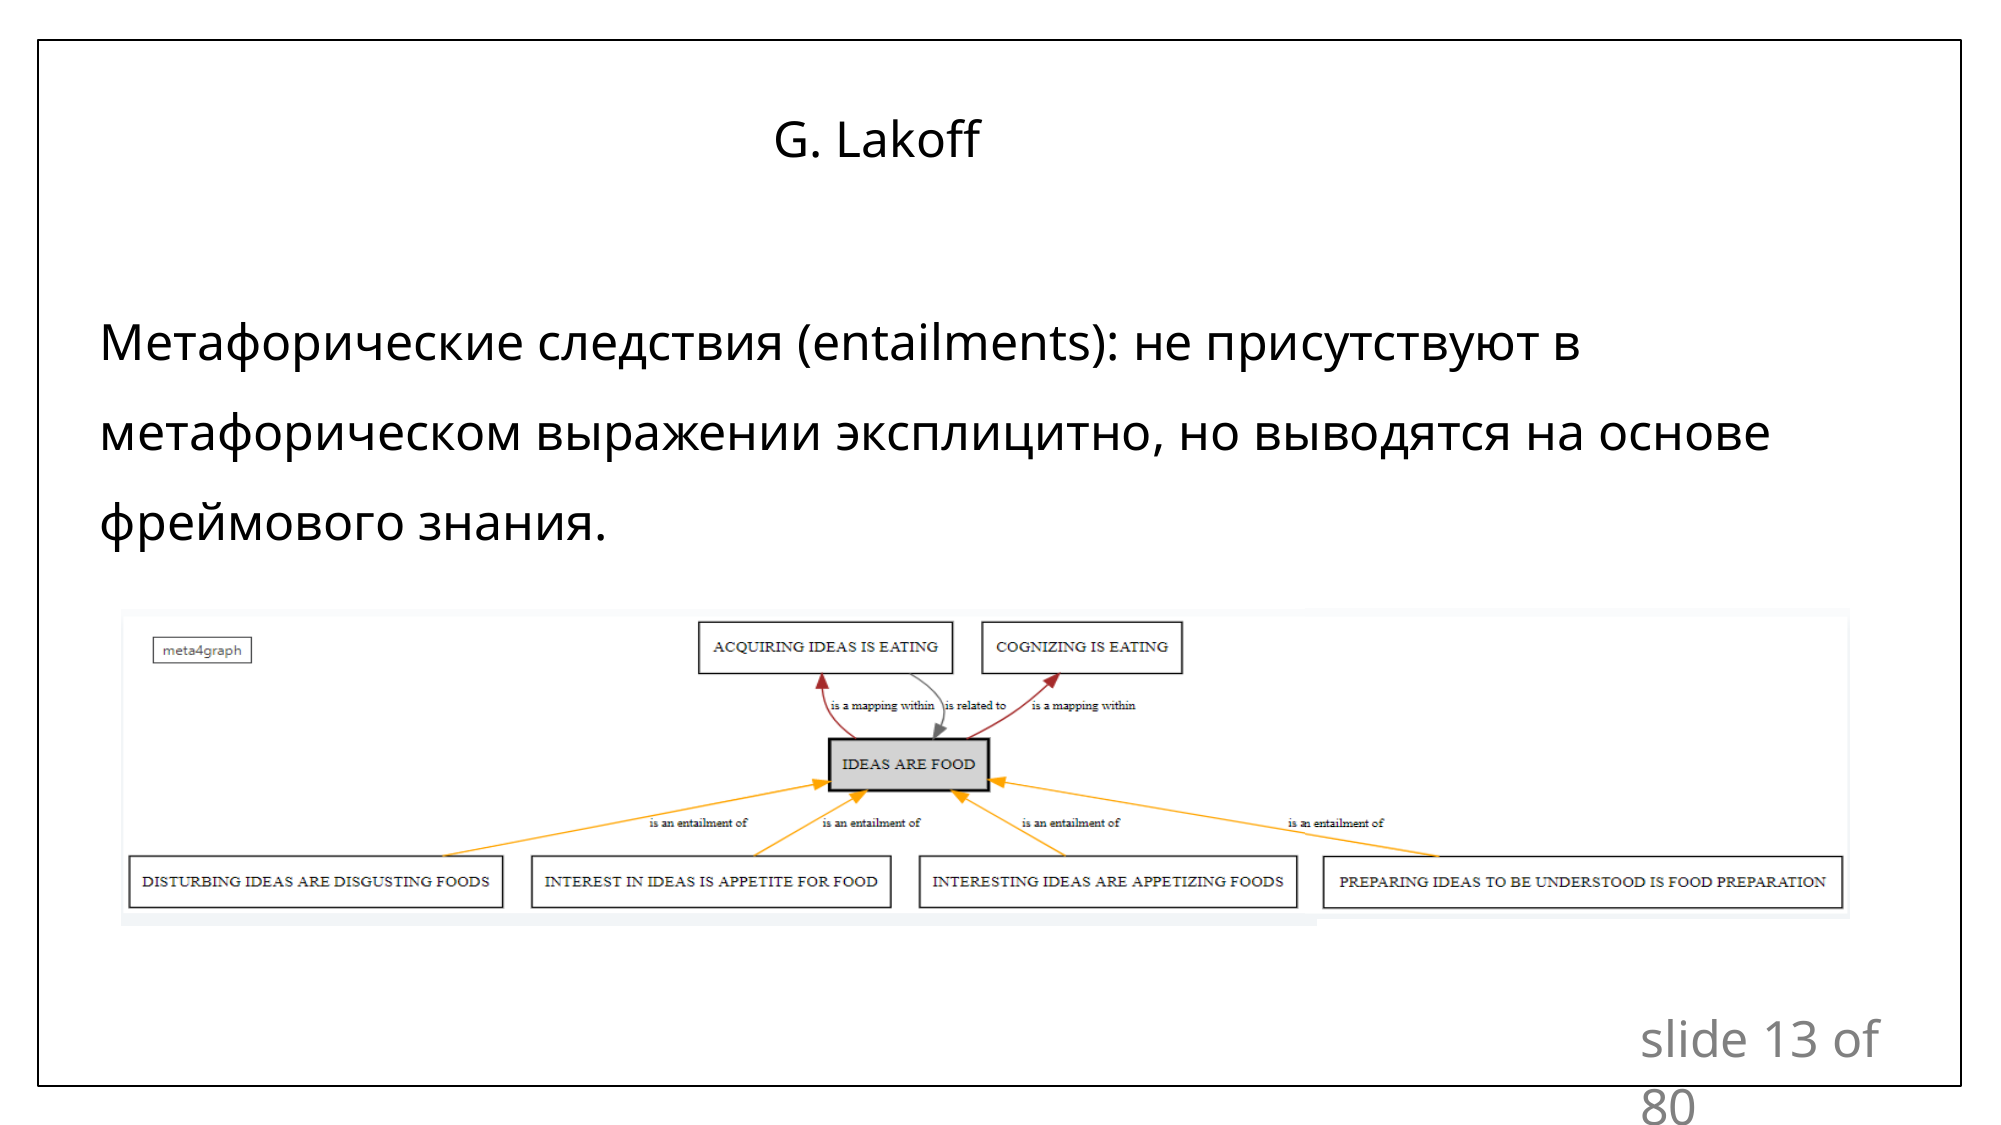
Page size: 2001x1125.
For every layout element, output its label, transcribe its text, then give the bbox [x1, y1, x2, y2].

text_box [121, 607, 1851, 927]
text_box Метафорические следствия (entailments): не присутствуют в метафорическом выражении эксплицитно, но выводятся на основе фреймового знания. [85, 273, 1850, 559]
title G. Lakoff [758, 107, 1305, 177]
